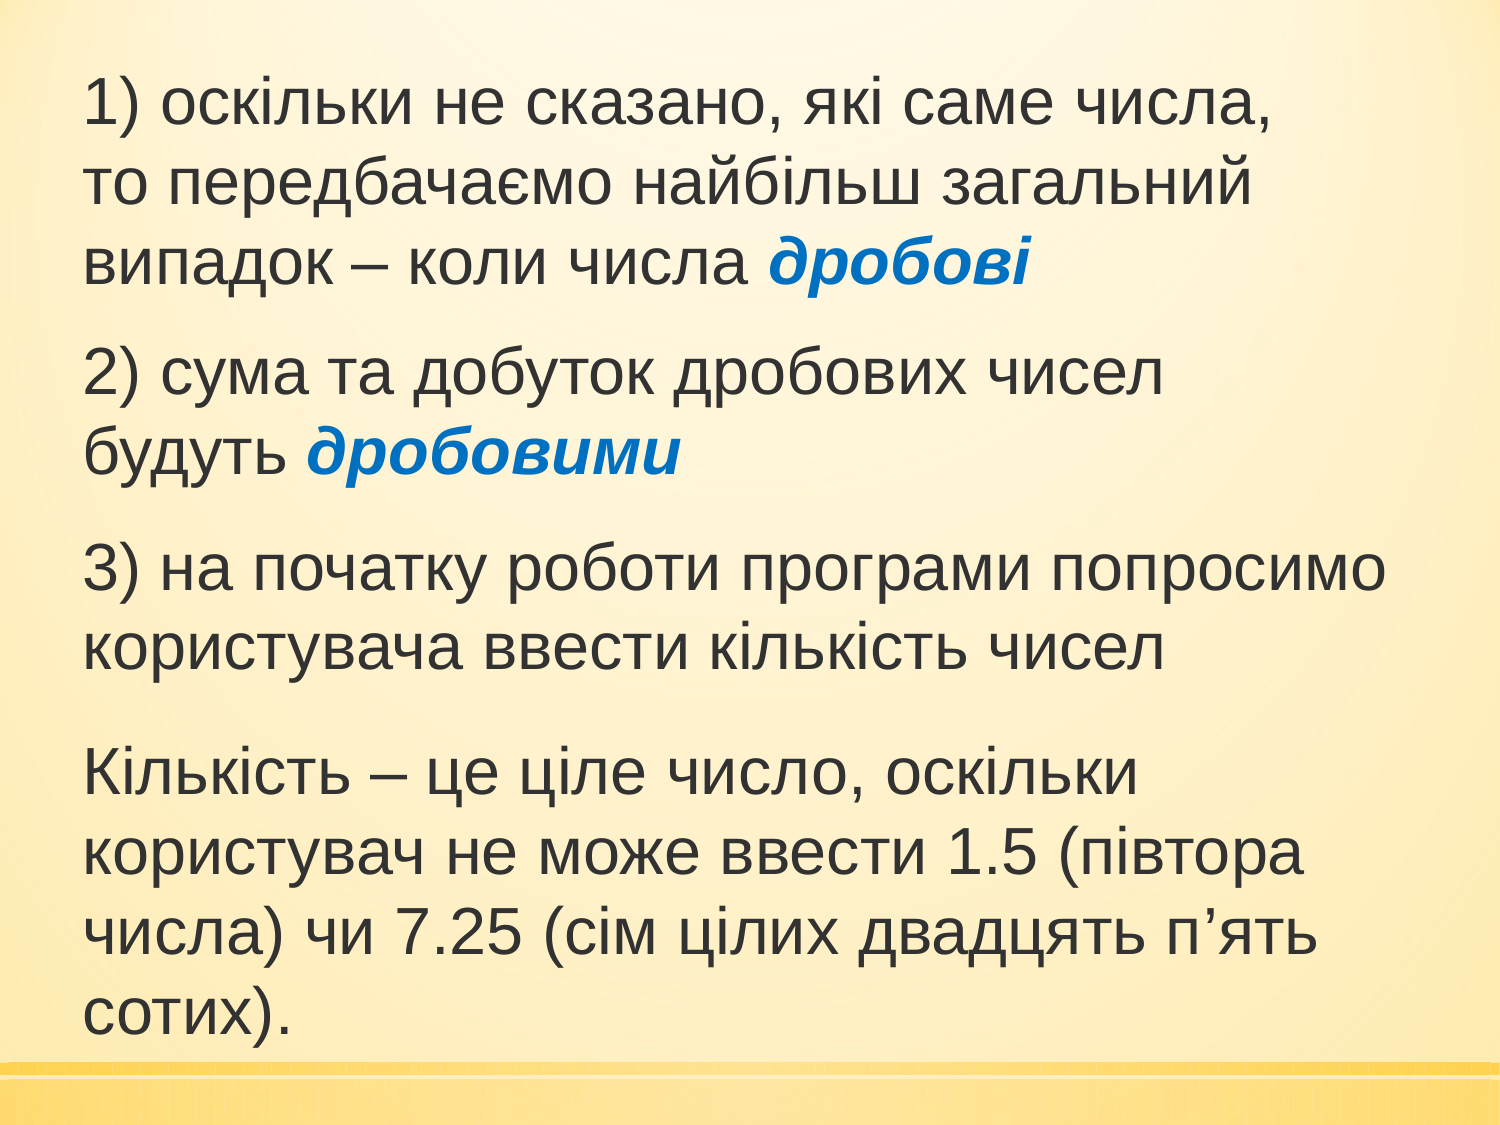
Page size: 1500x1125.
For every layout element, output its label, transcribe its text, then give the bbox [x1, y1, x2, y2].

picture [0, 1075, 1500, 1079]
text_box 1) оскільки не сказано, які саме числа, то передбачаємо найбільш загальний випадок – коли числа дробові [67, 50, 1366, 306]
text_box Кількість – це ціле число, оскільки користувач не може ввести 1.5 (півтора числа) чи 7.25 (сім цілих двадцять п’ять сотих). [67, 720, 1444, 1055]
picture [0, 0, 1500, 1062]
text_box 2) сума та добуток дробових чисел будуть дробовими [67, 320, 1366, 496]
text_box 3) на початку роботи програми попросимо користувача ввести кількість чисел [67, 515, 1444, 691]
